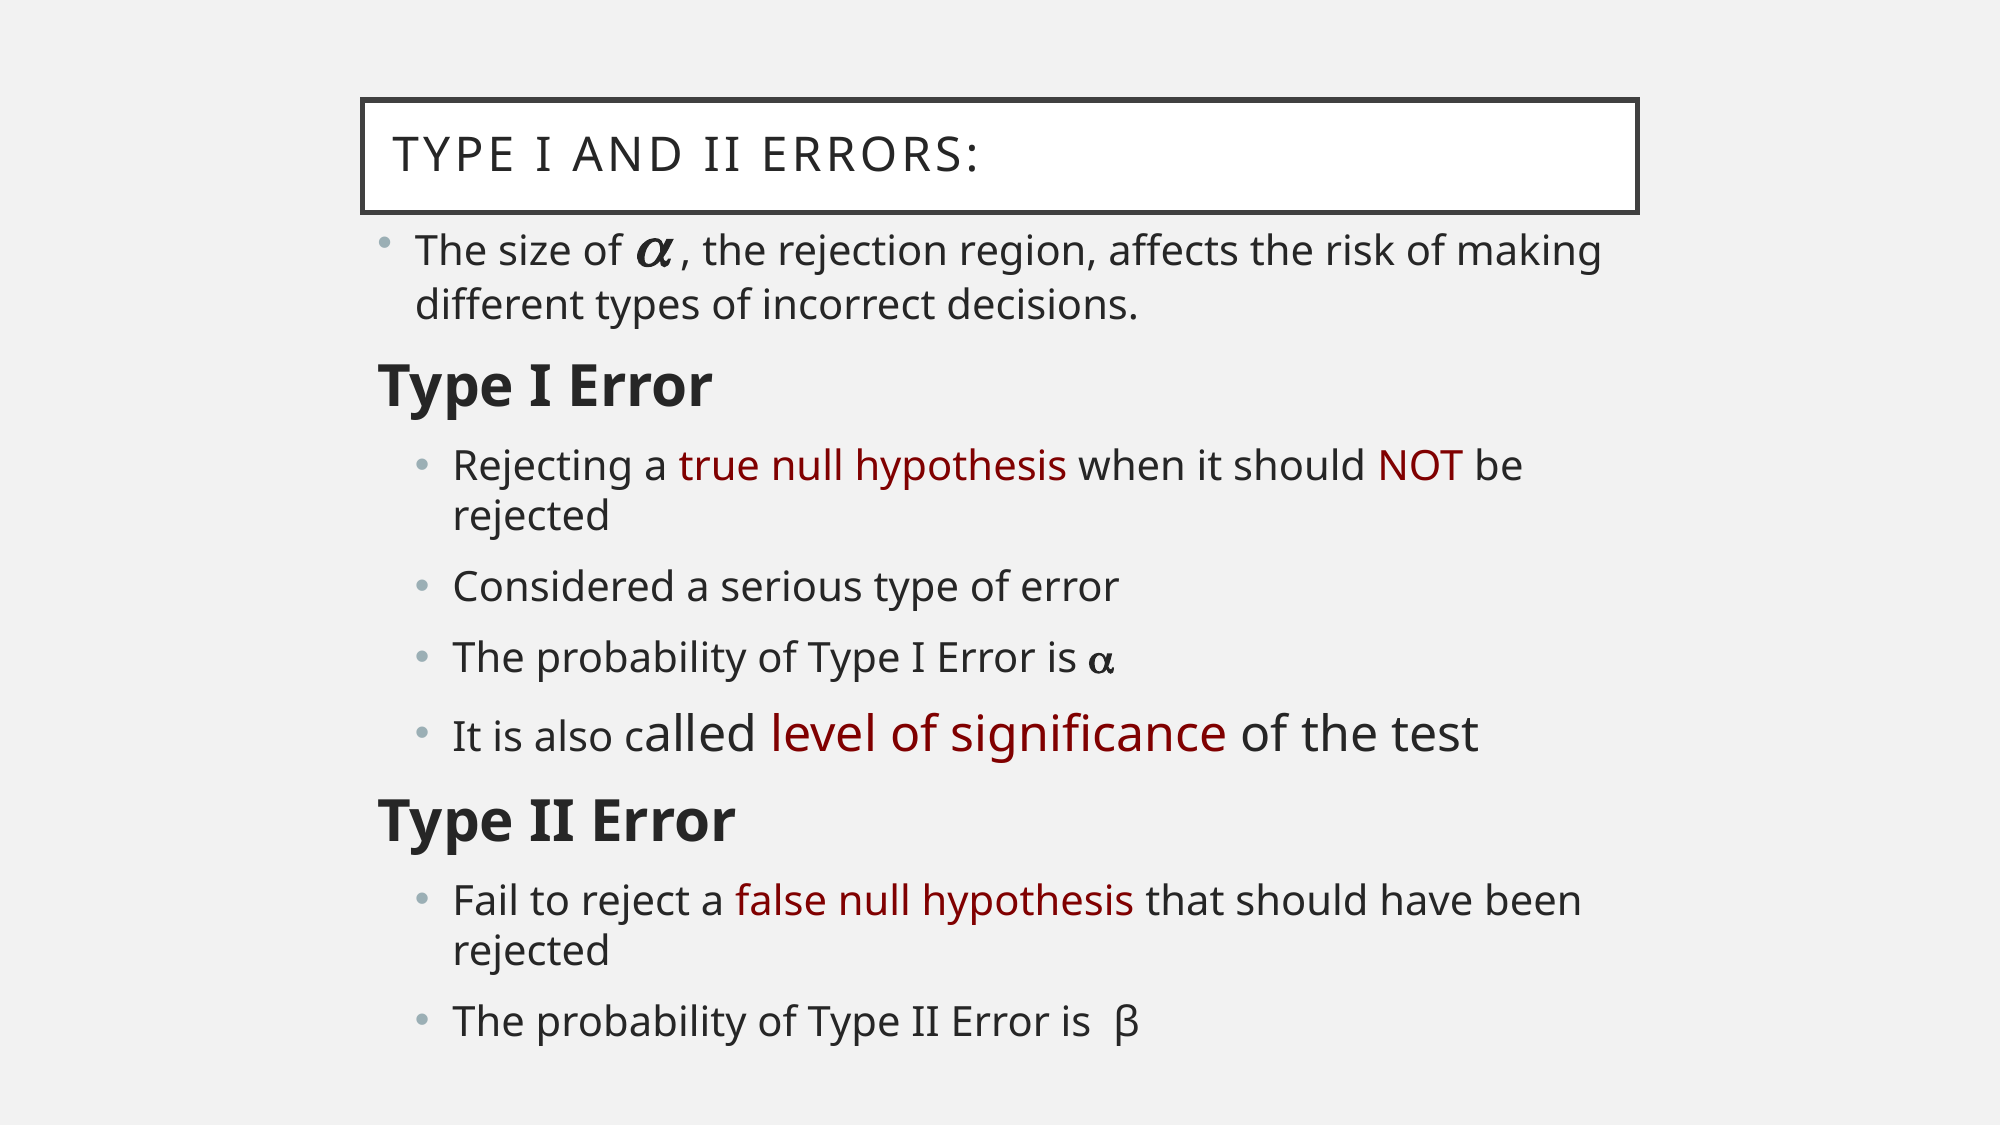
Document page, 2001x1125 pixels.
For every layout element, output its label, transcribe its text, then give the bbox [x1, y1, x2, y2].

title Type I and II Errors: [360, 97, 1640, 215]
list The size of a , the rejection region, affects the risk of making different types of incorrect decisions. Type I Error Rejecting a true null hypothesis when it should NOT be rejected Considered a serious type of error The probability of Type I Error is  It is also called level of significance of the test Type II Error Fail to reject a false null hypothesis that should have been rejected The probability of Type II Error is β [362, 200, 1638, 1000]
